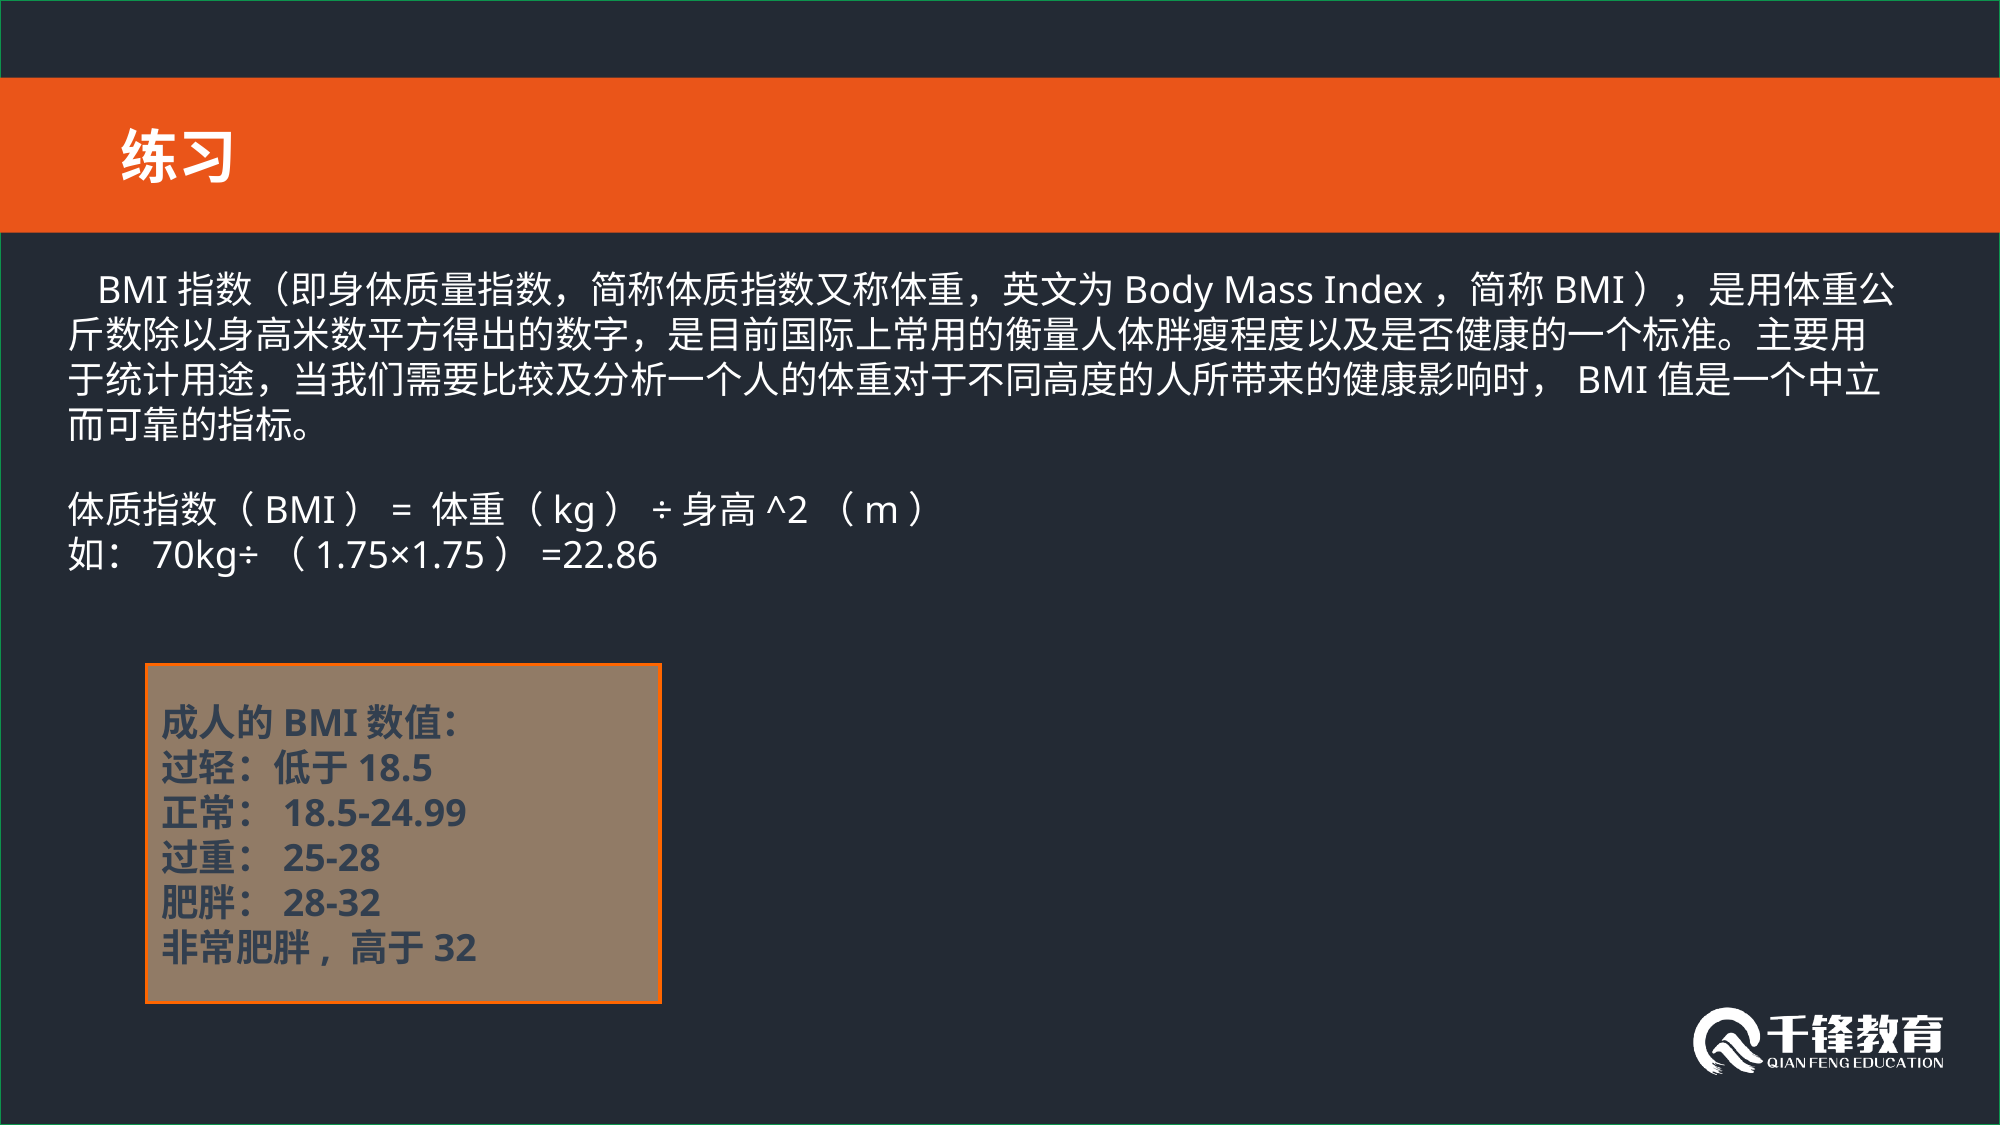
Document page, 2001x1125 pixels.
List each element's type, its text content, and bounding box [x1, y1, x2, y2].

text_box BMI指数（即身体质量指数，简称体质指数又称体重，英文为Body Mass Index，简称BMI），是用体重公斤数除以身高米数平方得出的数字，是目前国际上常用的衡量人体胖瘦程度以及是否健康的一个标准。主要用于统计用途，当我们需要比较及分析一个人的体重对于不同高度的人所带来的健康影响时，BMI值是一个中立而可靠的指标。 体质指数（BMI）= 体重（kg）÷身高^2（m） 如：70kg÷（1.75×1.75）=22.86 [53, 258, 1912, 629]
text_box [0, 0, 2000, 77]
text_box 成人的BMI数值： 过轻：低于18.5 正常：18.5-24.99 过重：25-28 肥胖：28-32 非常肥胖, 高于32 [146, 664, 661, 1003]
text_box [0, 77, 2000, 234]
picture [1691, 1002, 1948, 1080]
text_box 练习 [106, 112, 1692, 198]
text_box [0, 234, 2000, 1125]
